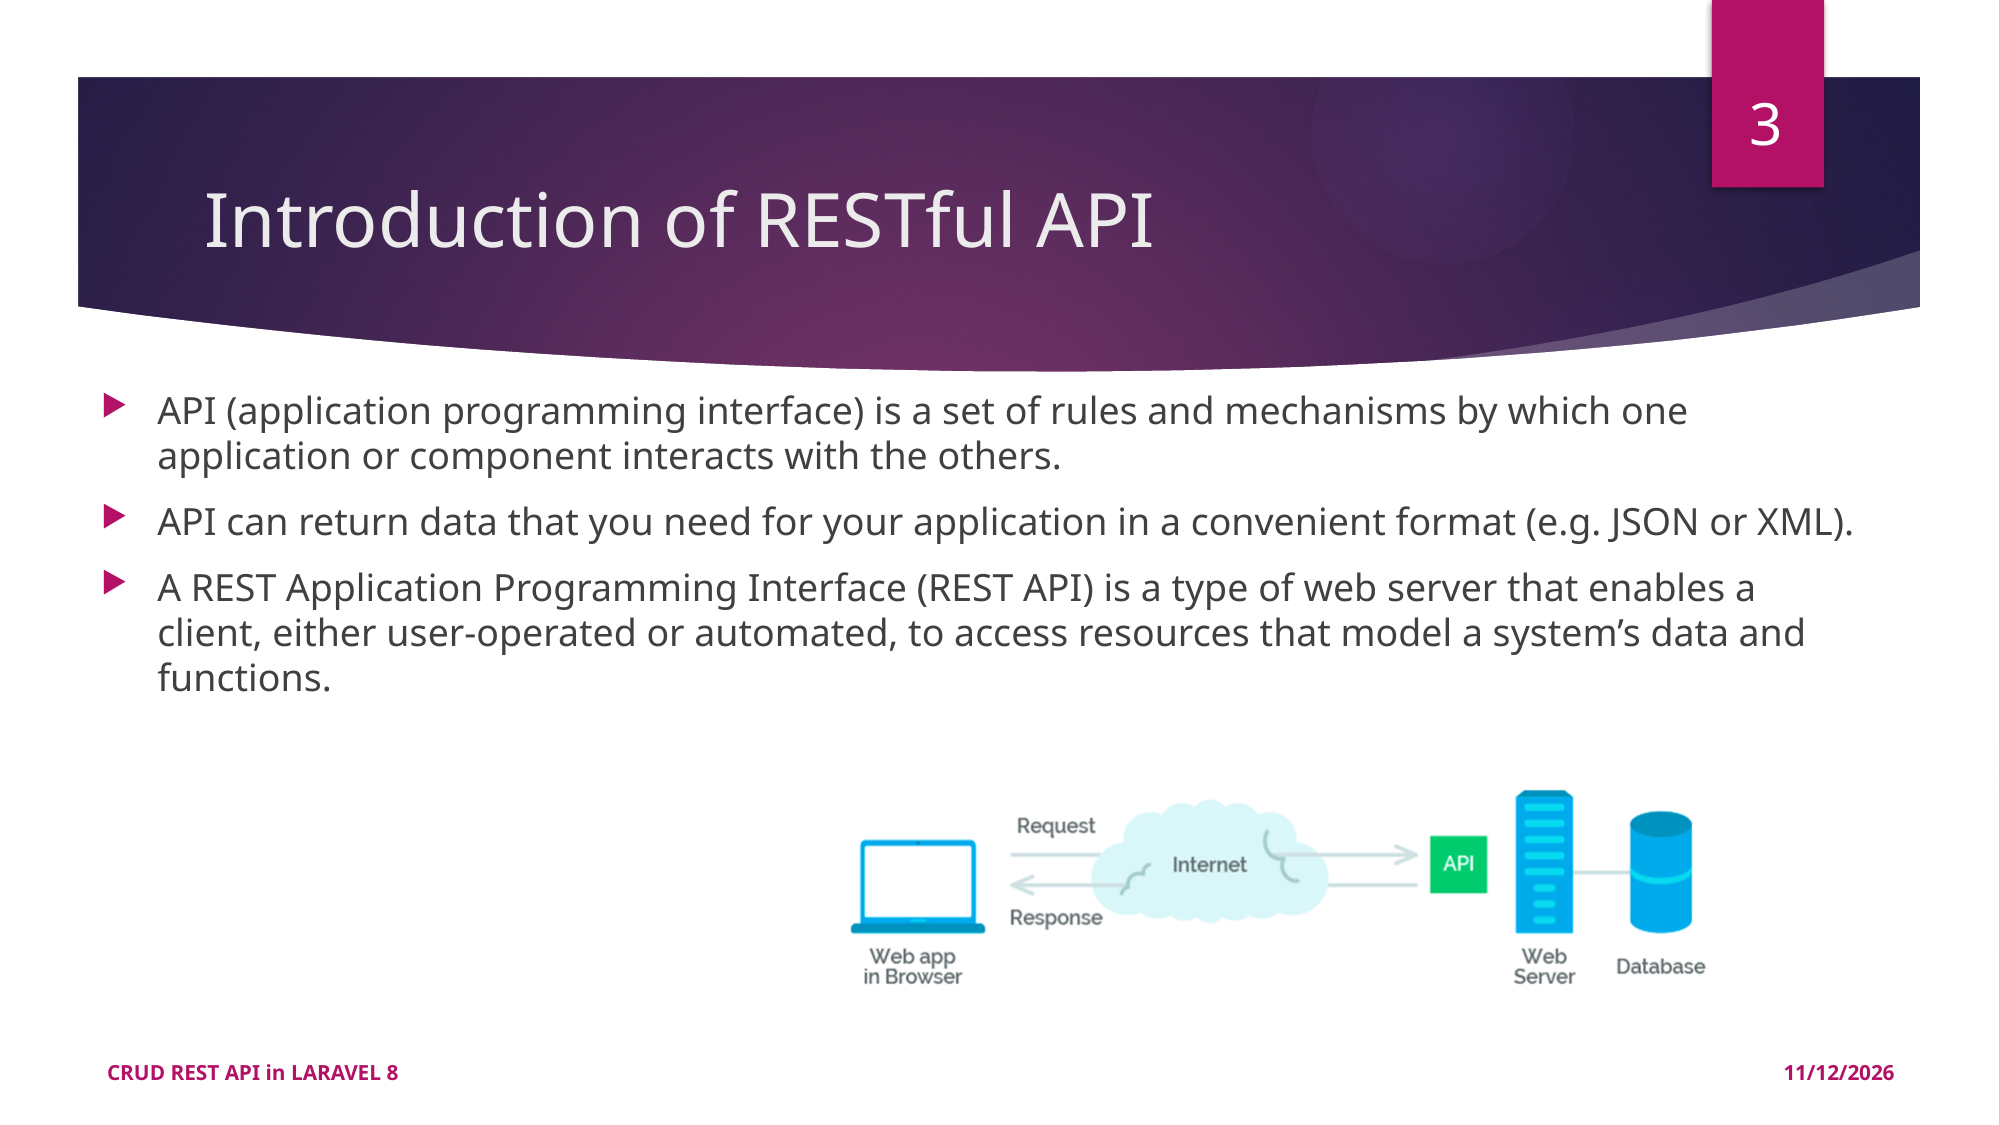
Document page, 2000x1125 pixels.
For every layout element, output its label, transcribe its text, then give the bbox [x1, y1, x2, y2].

title Introduction of RESTful API [189, 159, 1627, 276]
picture [791, 730, 1767, 1045]
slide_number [1747, 1048, 1910, 1099]
footer CRUD REST API in LARAVEL 8 [92, 1048, 725, 1099]
slide_number 3 [1697, 48, 1836, 175]
list API (application programming interface) is a set of rules and mechanisms by which one application or component interacts with the others. API can return data that you need for your application in a convenient format (e.g. JSON or XML). A REST Application Programming Interface (REST API) is a type of web server that enables a client, either user-operated or automated, to access resources that model a system’s data and functions. [86, 379, 1882, 940]
